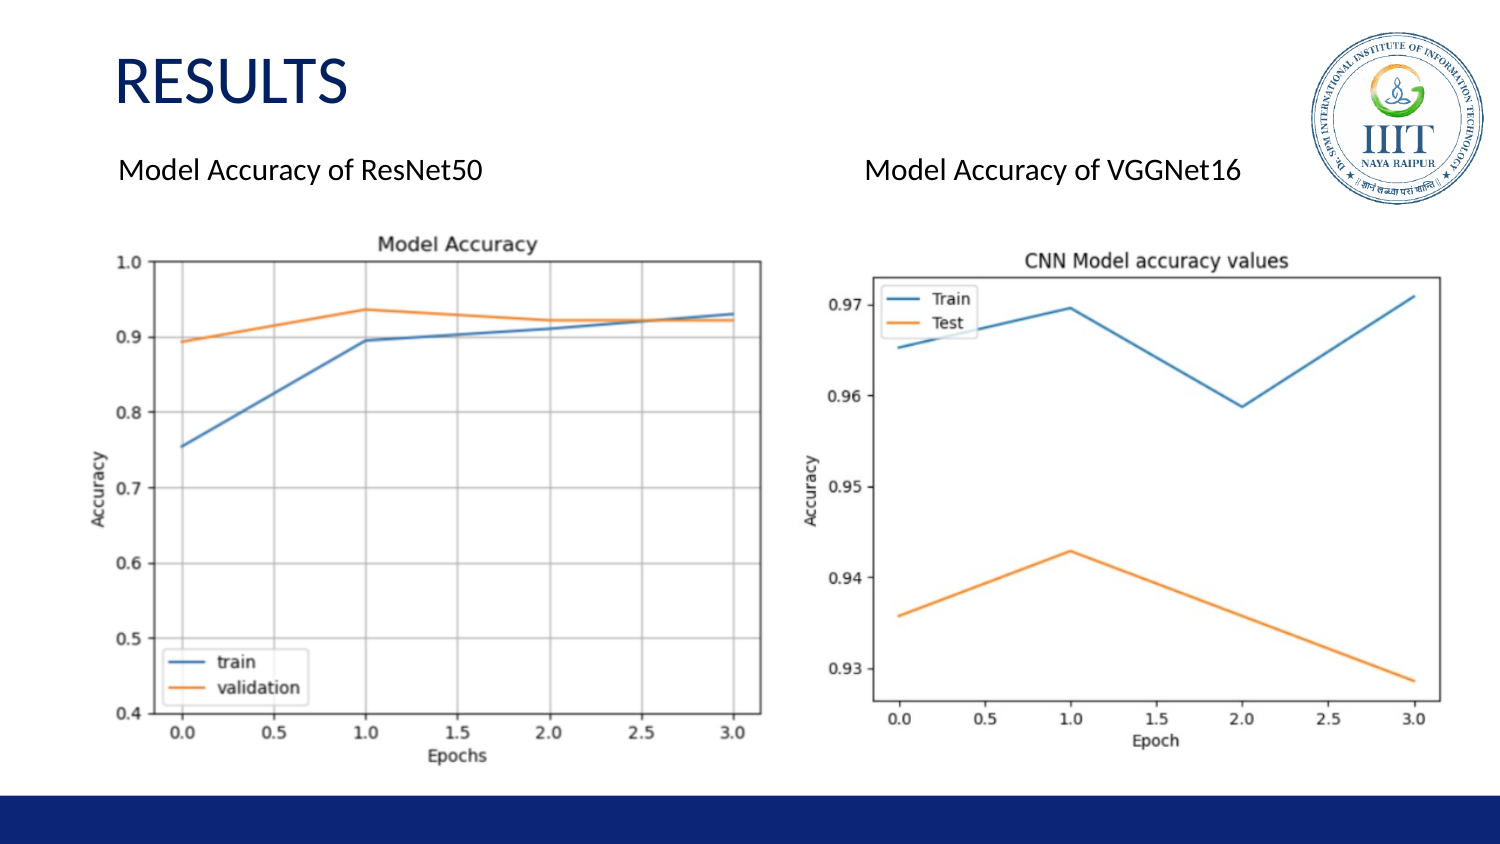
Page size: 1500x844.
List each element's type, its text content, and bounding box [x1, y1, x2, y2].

picture [1307, 28, 1487, 208]
title RESULTS [103, 0, 1397, 164]
text_box Model Accuracy of VGGNet16 [849, 134, 1318, 203]
picture [56, 190, 1480, 782]
text_box Model Accuracy of ResNet50 [103, 134, 571, 189]
